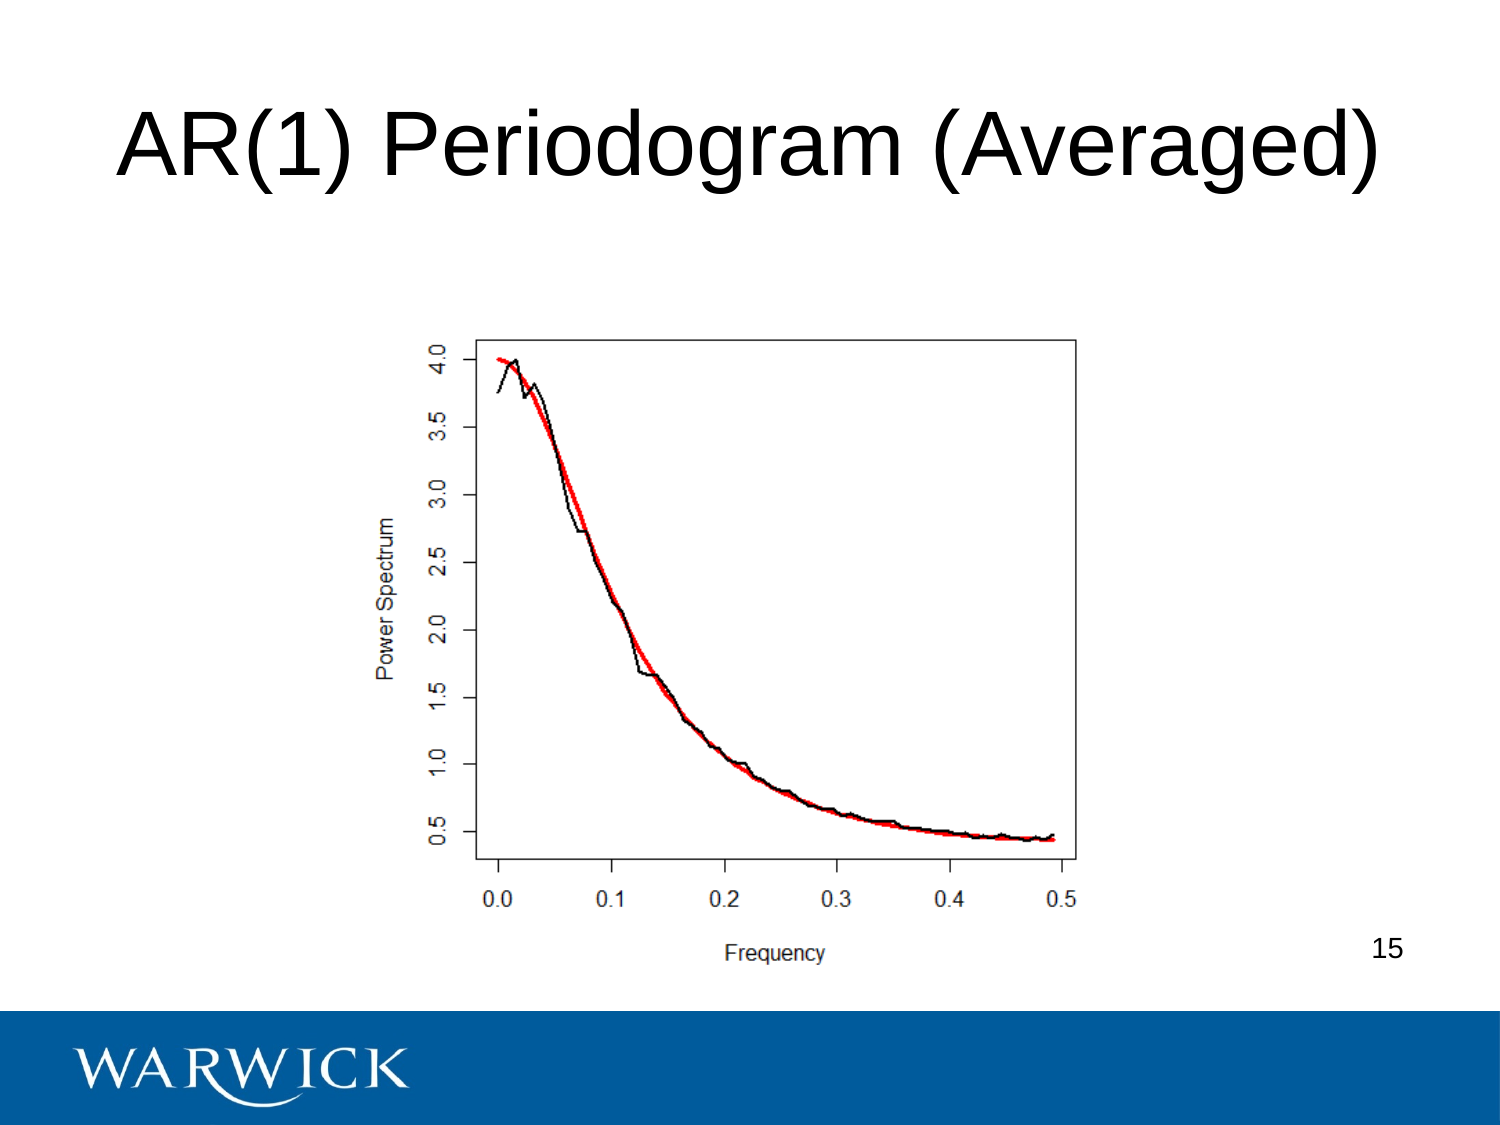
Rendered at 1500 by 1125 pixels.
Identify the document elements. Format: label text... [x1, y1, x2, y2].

title AR(1) Periodogram (Averaged) [75, 45, 1425, 233]
slide_number 15 [1132, 921, 1419, 1000]
picture [0, 1011, 1500, 1125]
picture [368, 232, 1132, 994]
